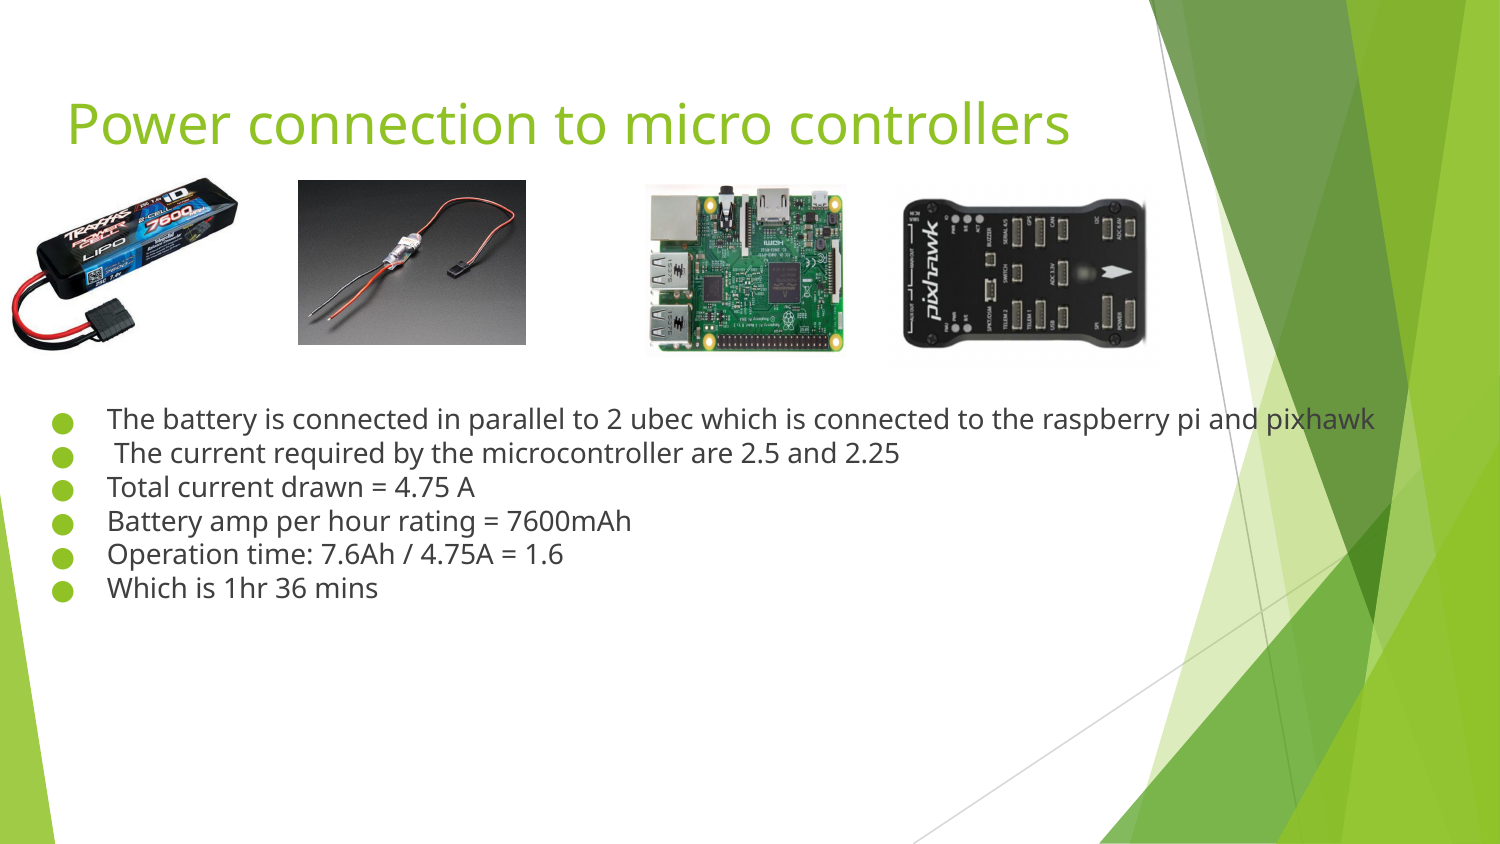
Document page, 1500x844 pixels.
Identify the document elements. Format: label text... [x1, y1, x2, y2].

picture [0, 167, 245, 358]
title Power connection to micro controllers [51, 72, 1449, 167]
picture [888, 140, 1161, 414]
picture [297, 180, 526, 346]
picture [645, 184, 847, 358]
list The battery is connected in parallel to 2 ubec which is connected to the raspberry pi and pixhawk The current required by the microcontroller are 2.5 and 2.25 Total current drawn = 4.75 A Battery amp per hour rating = 7600mAh Operation time: 7.6Ah / 4.75A = 1.6 Which is 1hr 36 mins [16, 386, 1449, 750]
